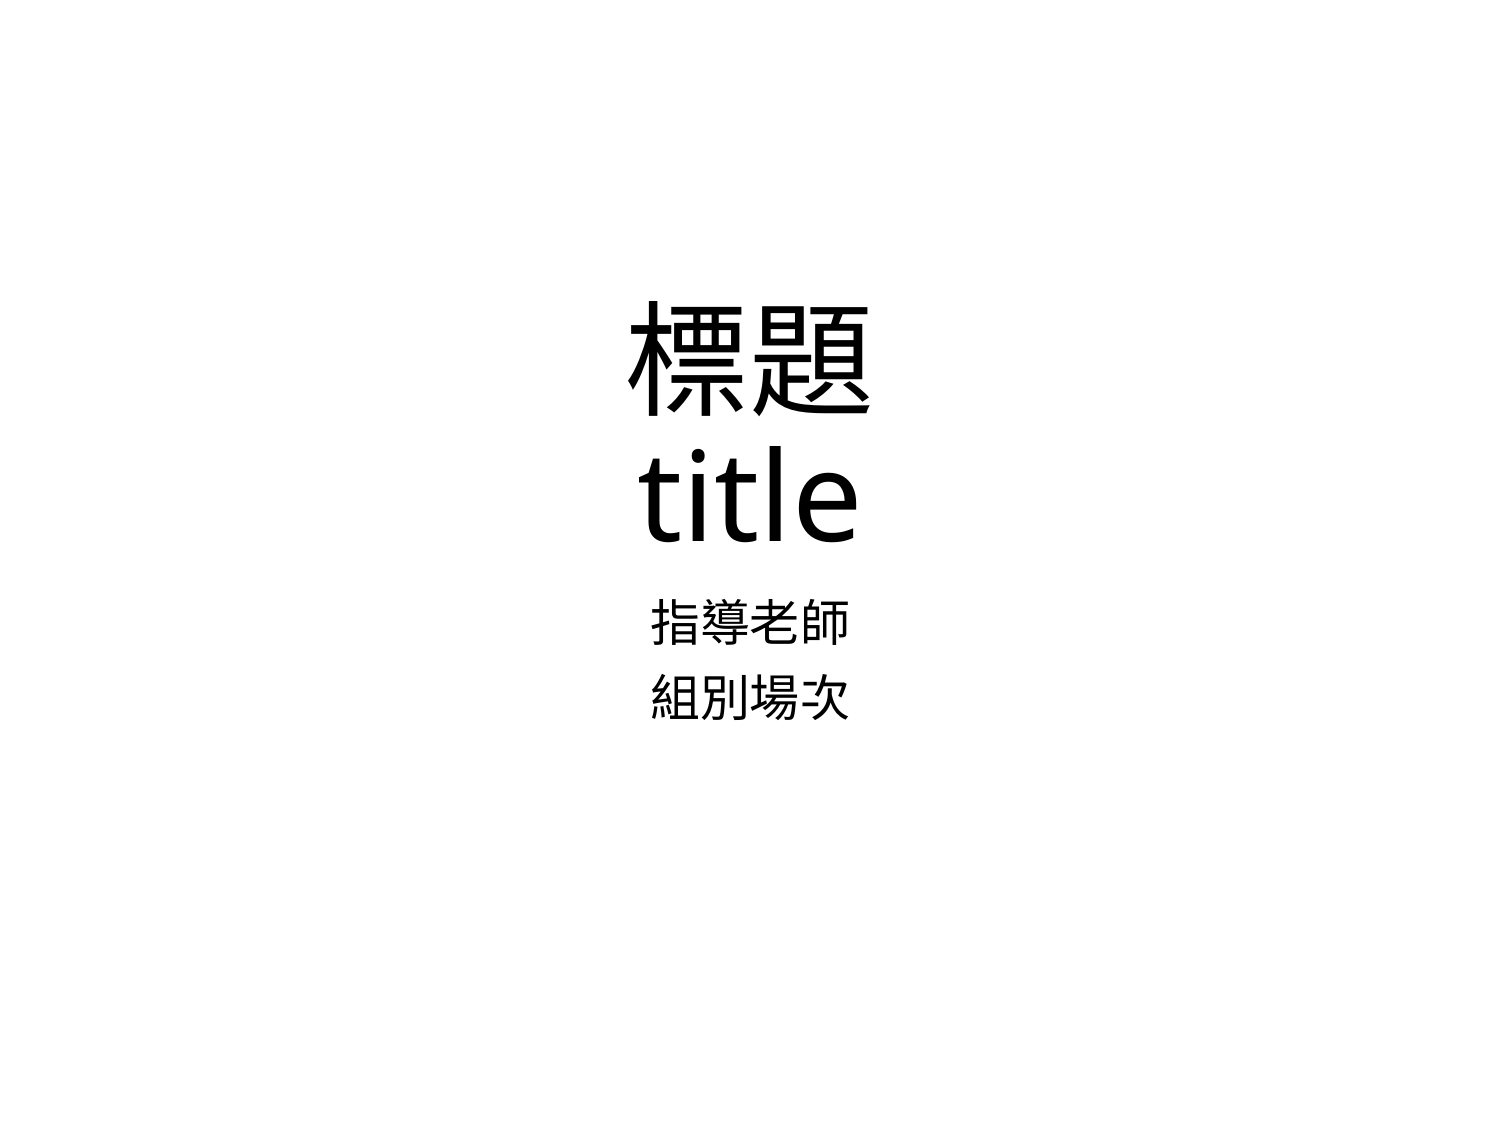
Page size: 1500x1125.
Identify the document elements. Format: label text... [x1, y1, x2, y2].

title 標題 title [112, 184, 1388, 576]
subtitle 指導老師 組別場次 [187, 590, 1313, 863]
